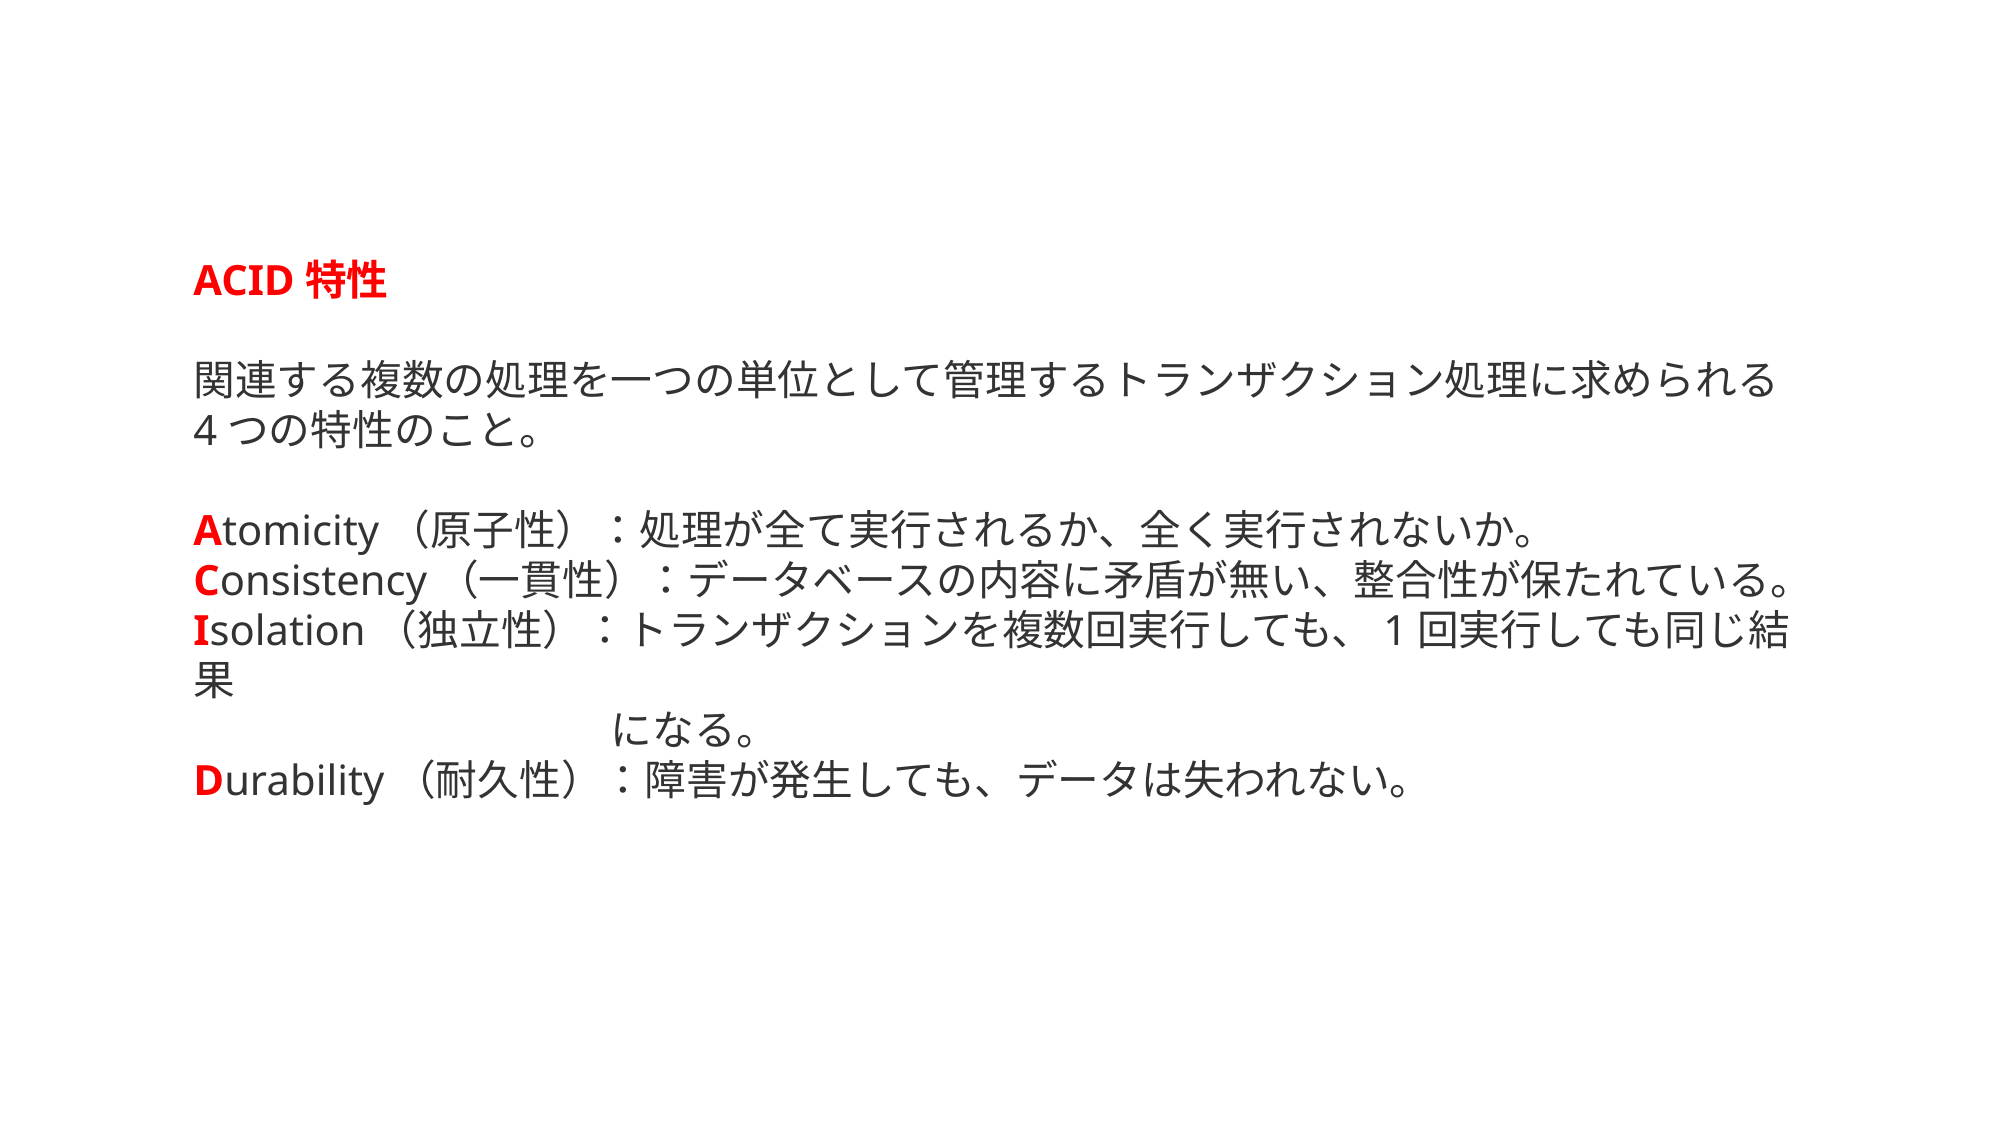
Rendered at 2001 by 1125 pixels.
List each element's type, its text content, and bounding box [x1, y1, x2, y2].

text_box ACID特性 関連する複数の処理を一つの単位として管理するトランザクション処理に求められる 4つの特性のこと。 Atomicity（原子性）：処理が全て実行されるか、全く実行されないか。 Consistency（一貫性）：データベースの内容に矛盾が無い、整合性が保たれている。 Isolation（独立性）：トランザクションを複数回実行しても、1回実行しても同じ結果 になる。 Durability（耐久性）：障害が発生しても、データは失われない。 [178, 246, 1822, 812]
